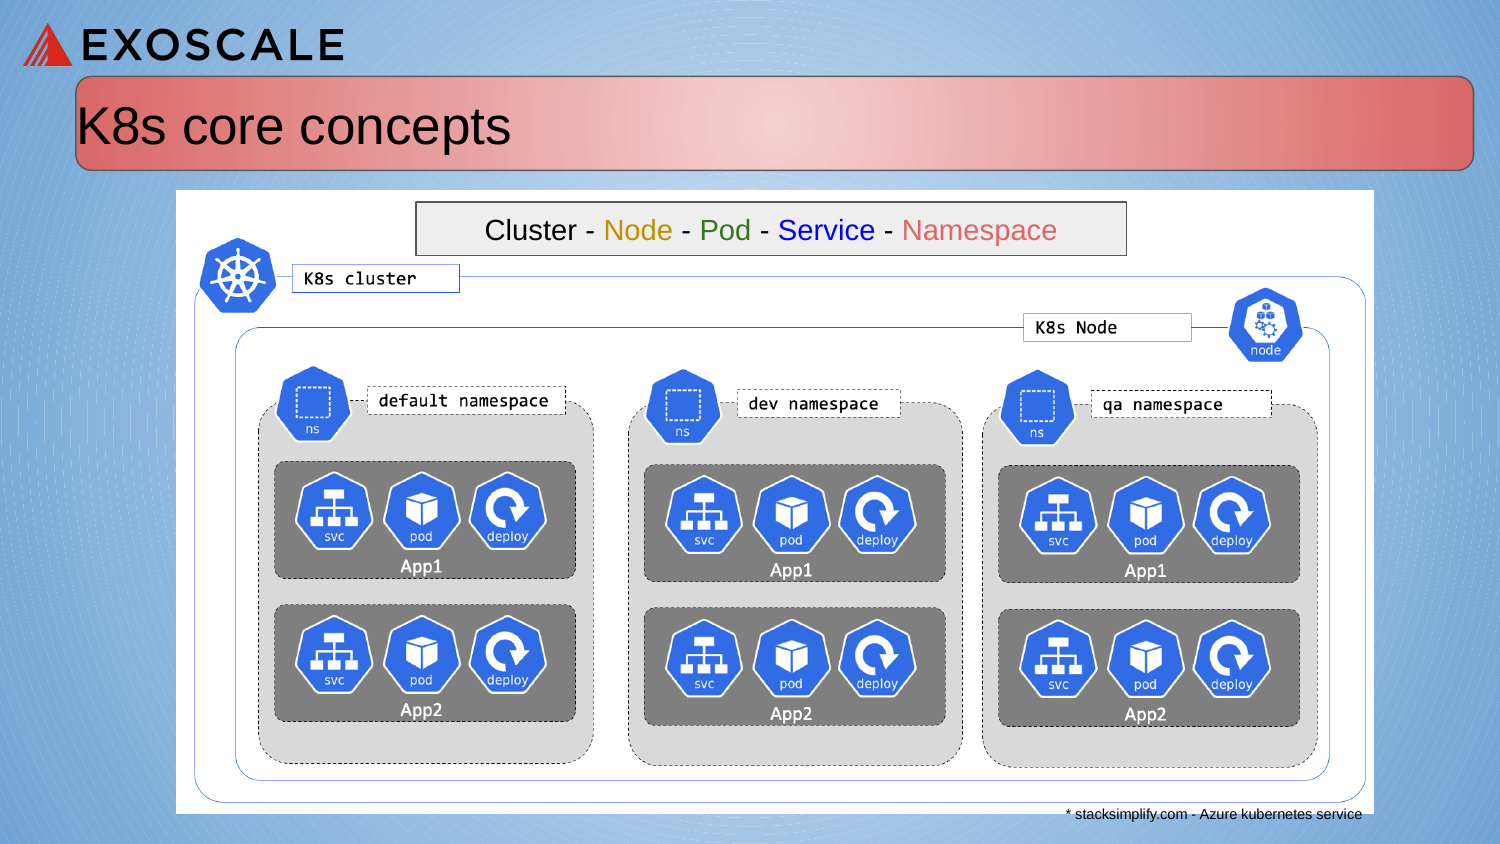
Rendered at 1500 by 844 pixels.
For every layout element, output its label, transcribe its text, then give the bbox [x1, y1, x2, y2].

text_box * stacksimplify.com - Azure kubernetes service [1050, 795, 1419, 831]
title K8s core concepts [75, 76, 1474, 171]
picture [12, 12, 354, 77]
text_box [175, 190, 1374, 815]
